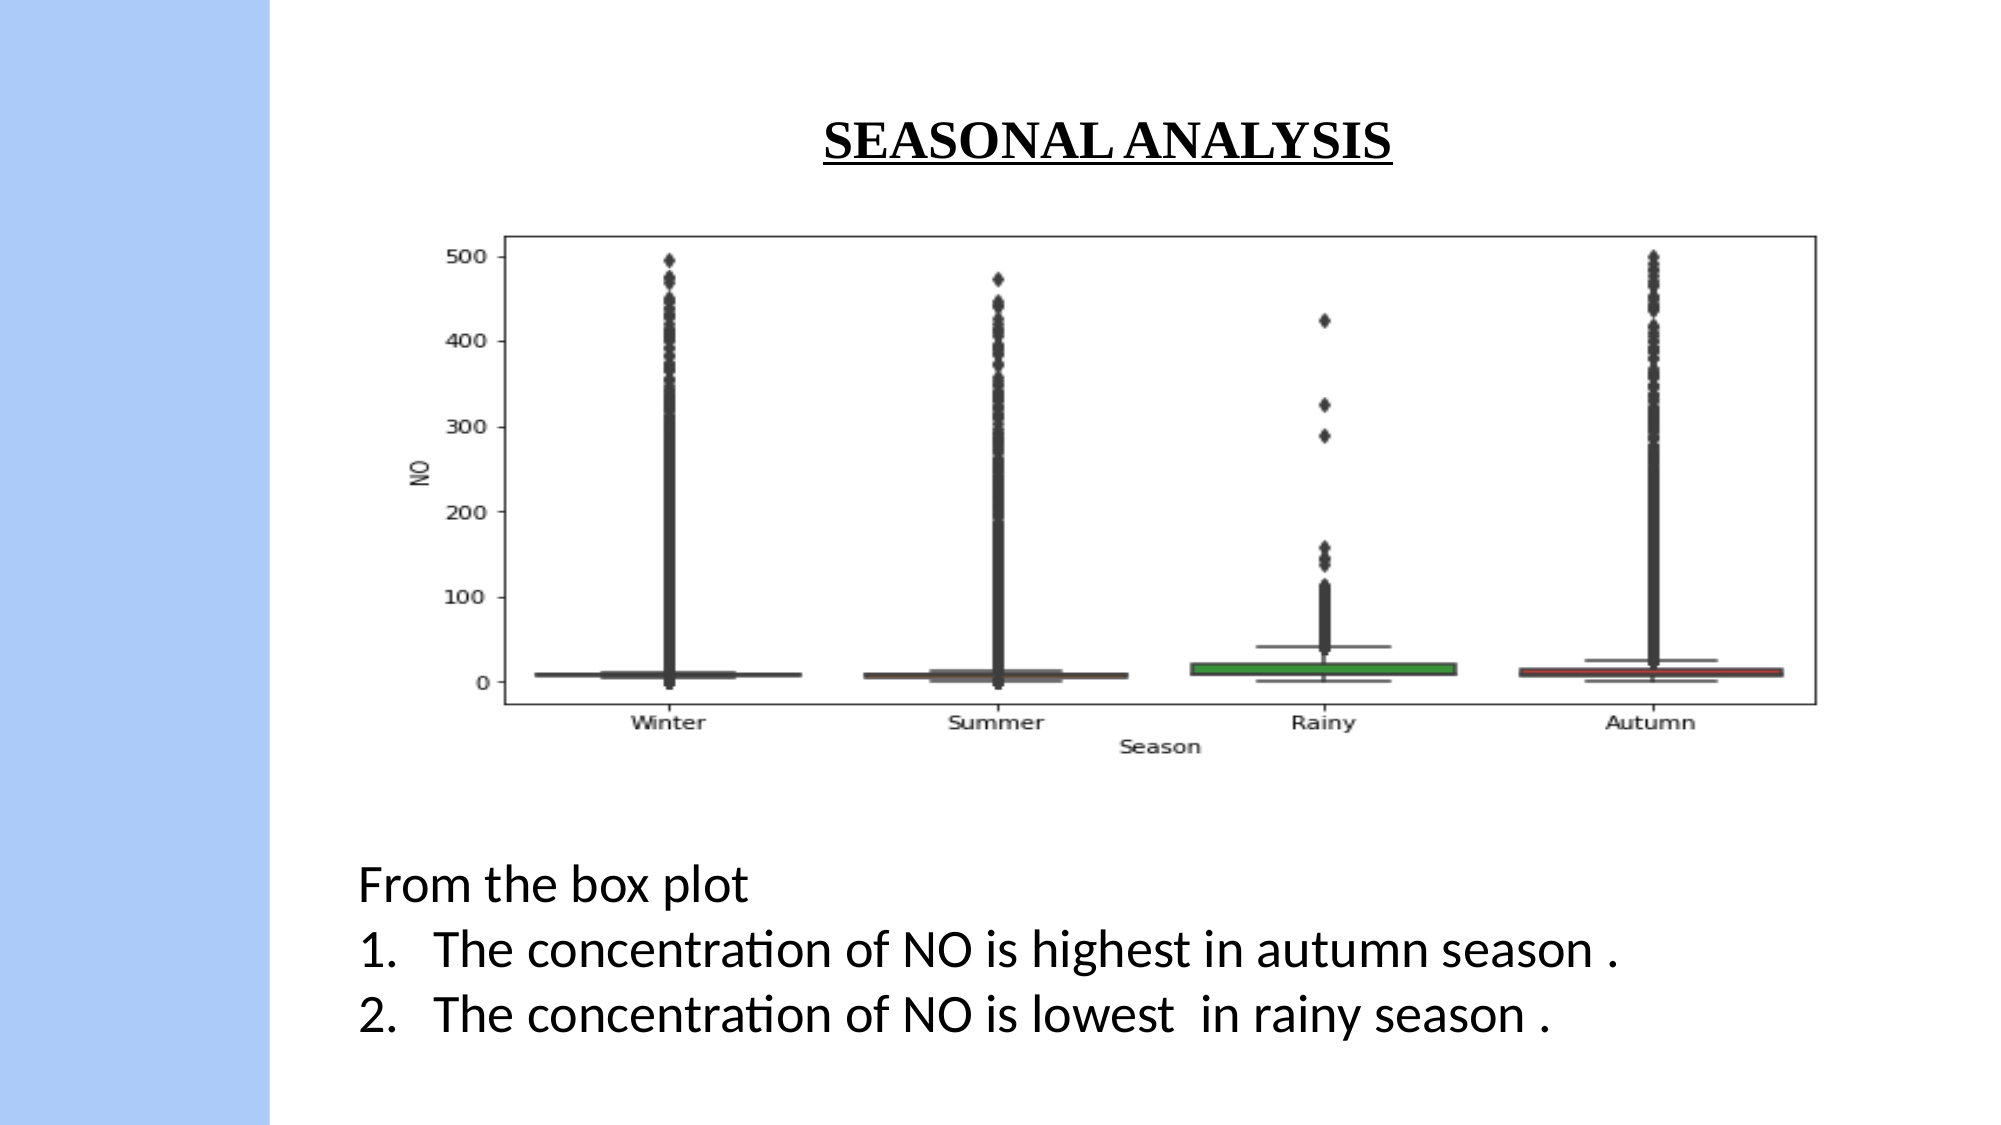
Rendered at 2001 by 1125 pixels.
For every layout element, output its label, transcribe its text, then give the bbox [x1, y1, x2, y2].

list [366, 224, 1881, 783]
title SEASONAL ANALYSIS [366, 44, 1850, 170]
text_box From the box plot The concentration of NO is highest in autumn season . The concentration of NO is lowest in rainy season . [343, 841, 1885, 1116]
